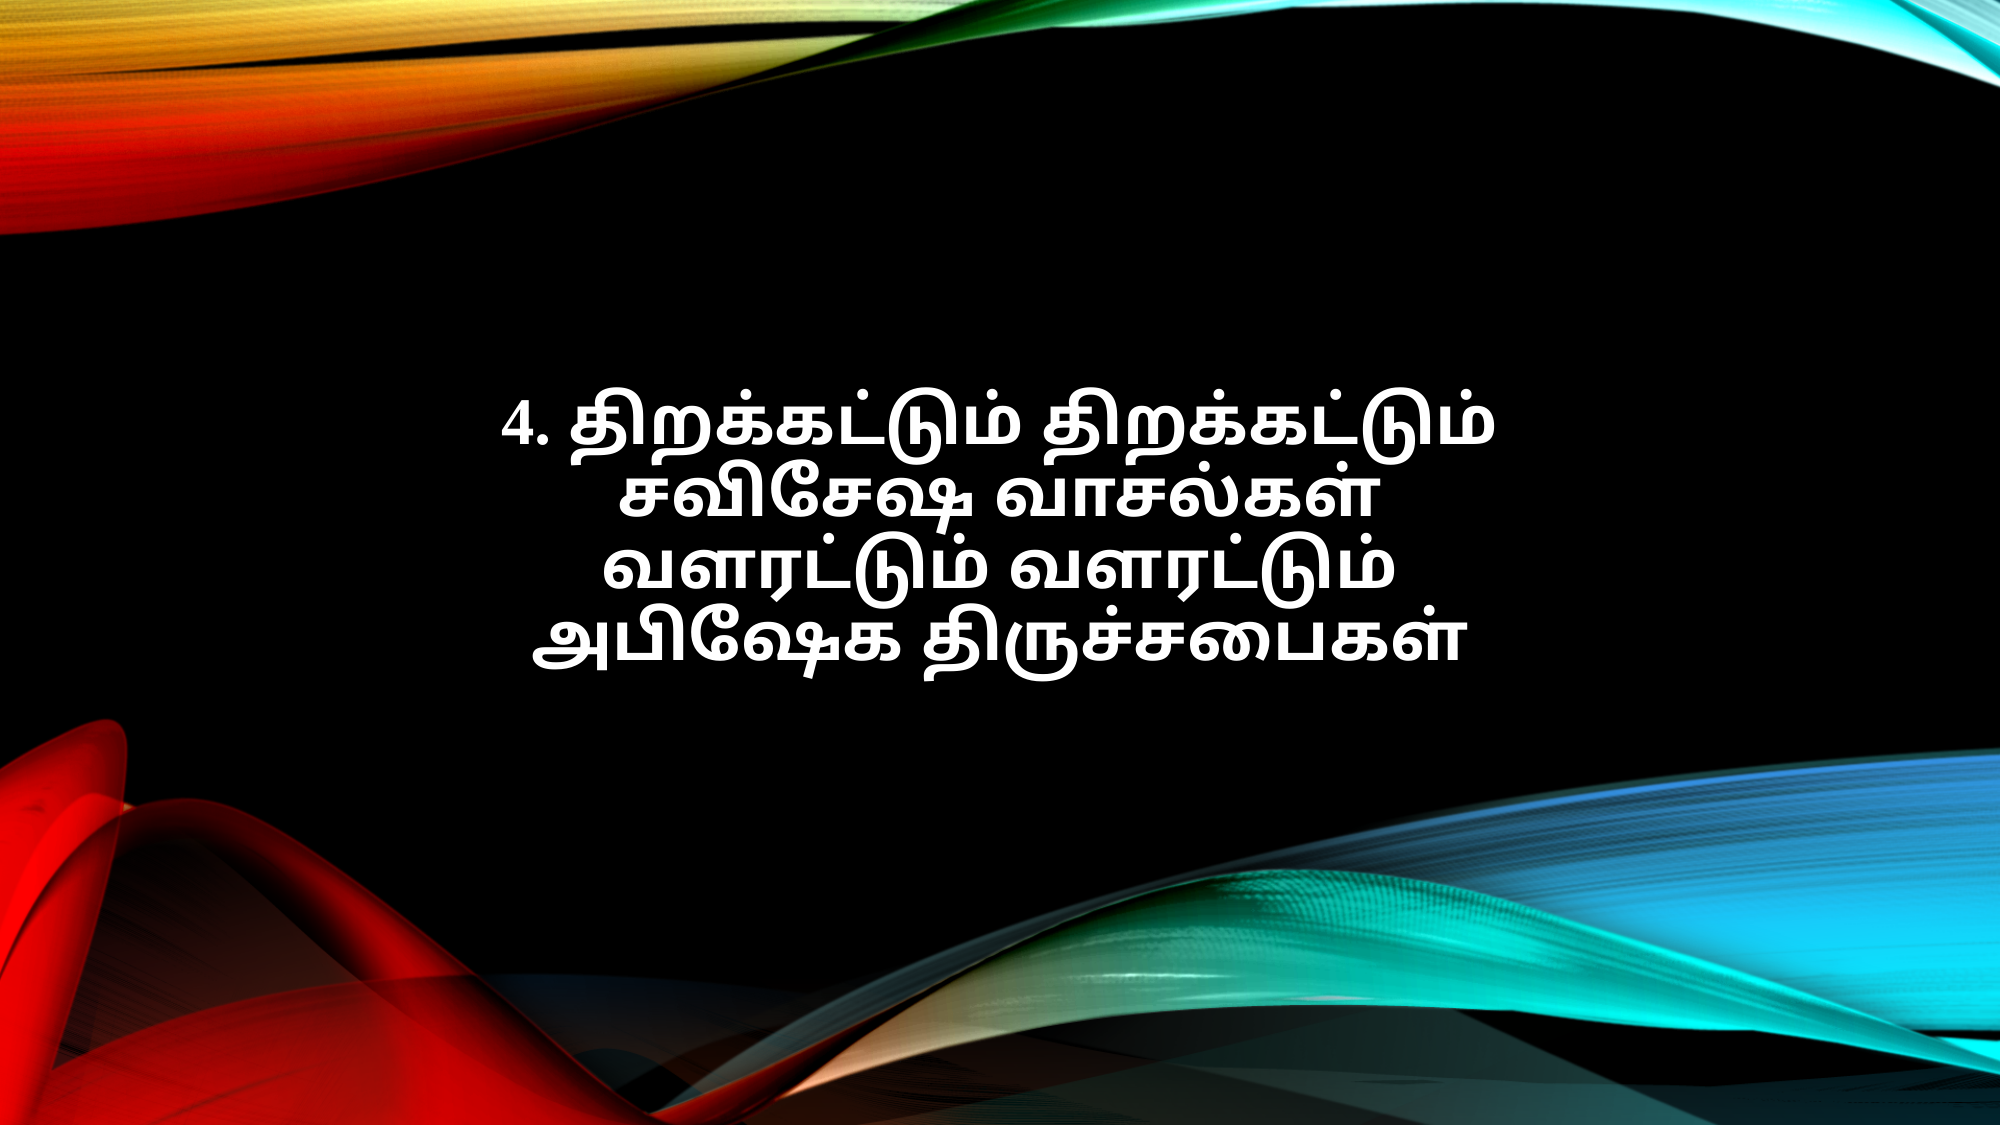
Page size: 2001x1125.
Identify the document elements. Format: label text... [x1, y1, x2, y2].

subtitle 4. திறக்கட்டும் திறக்கட்டும் சவிசேஷ வாசல்கள் வளரட்டும் வளரட்டும் அபிஷேக திருச்சபைகள் [0, 0, 2000, 1125]
